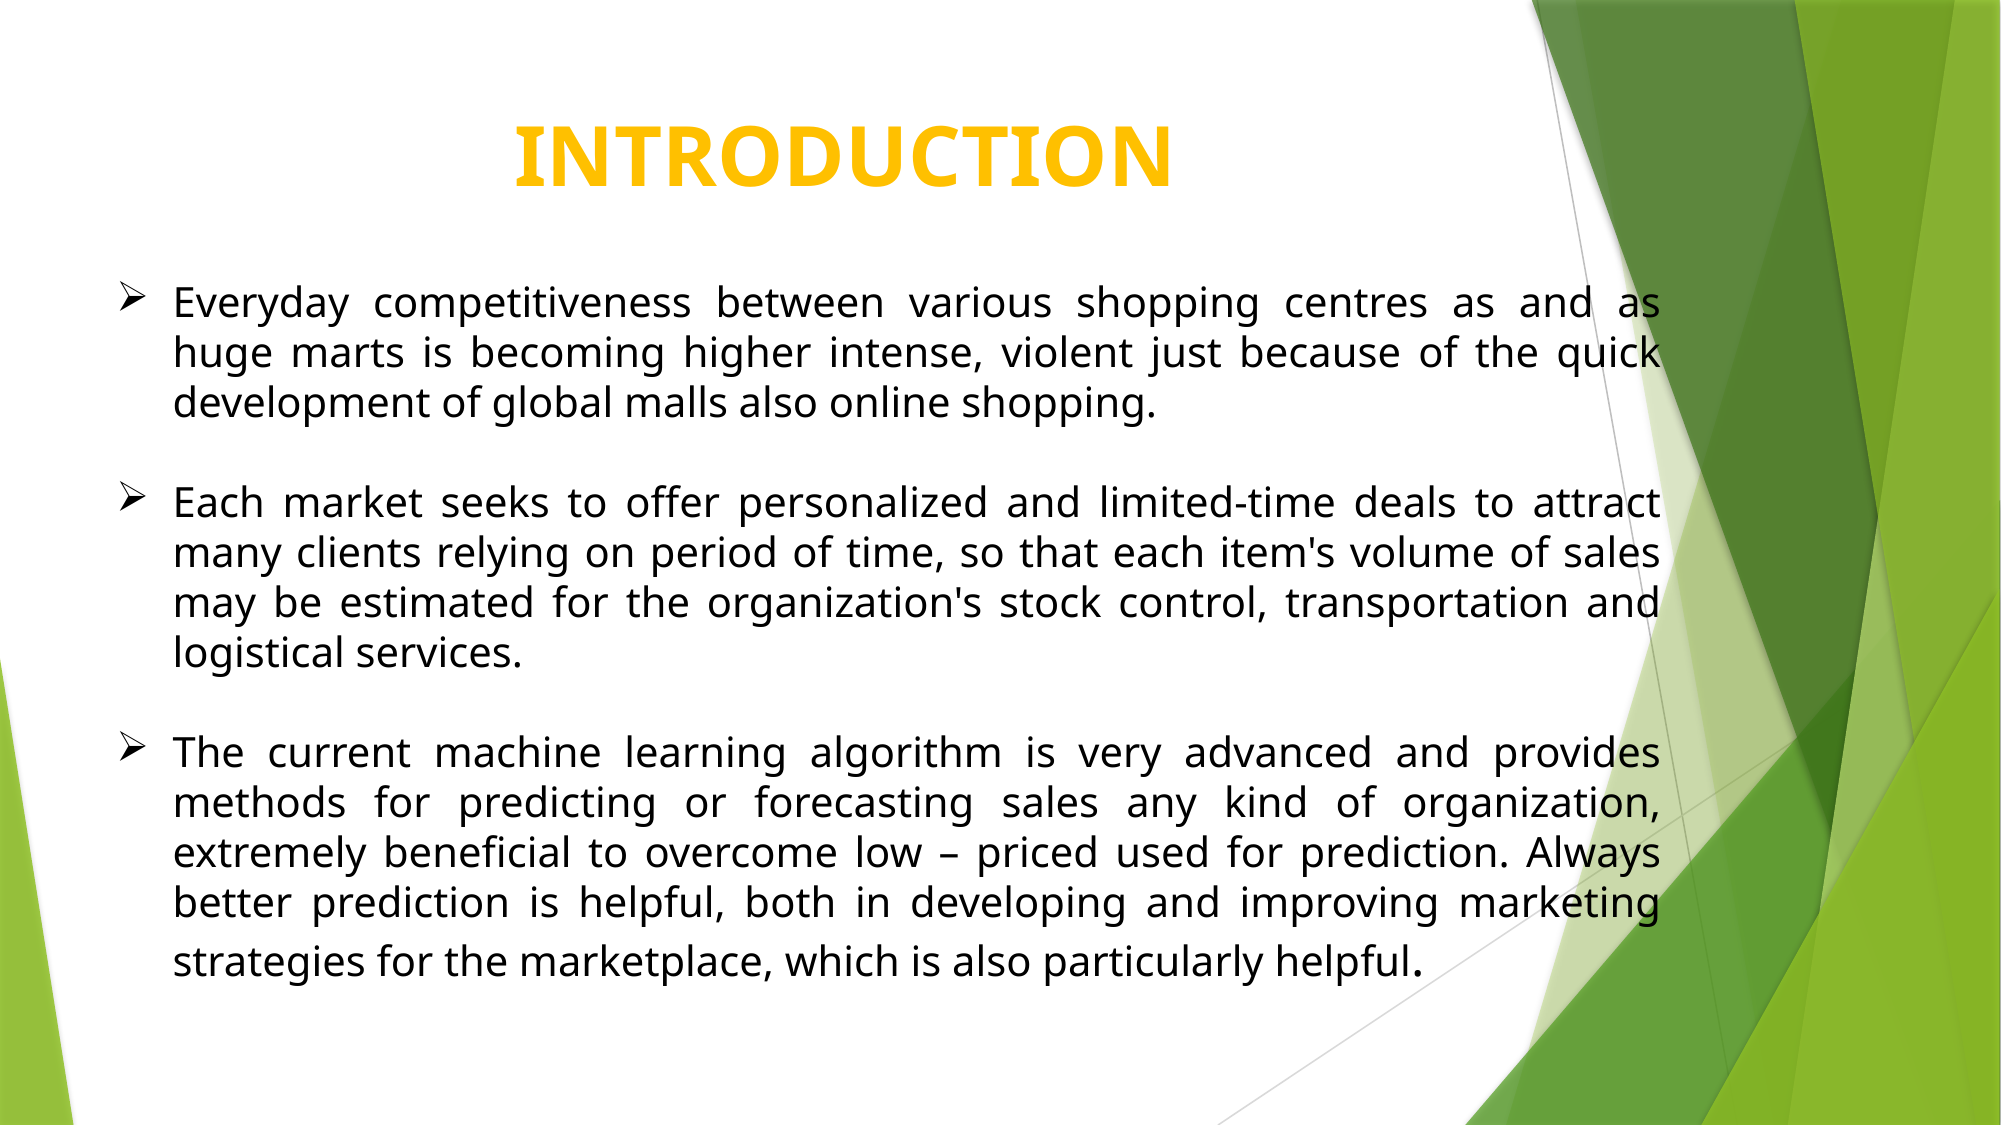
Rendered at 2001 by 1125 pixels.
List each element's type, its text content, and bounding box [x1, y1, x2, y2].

text_box INTRODUCTION [296, 95, 1417, 211]
text_box Everyday competitiveness between various shopping centres as and as huge marts is becoming higher intense, violent just because of the quick development of global malls also online shopping. Each market seeks to offer personalized and limited-time deals to attract many clients relying on period of time, so that each item's volume of sales may be estimated for the organization's stock control, transportation and logistical services. The current machine learning algorithm is very advanced and provides methods for predicting or forecasting sales any kind of organization, extremely beneficial to overcome low – priced used for prediction. Always better prediction is helpful, both in developing and improving marketing strategies for the marketplace, which is also particularly helpful. [101, 268, 1677, 994]
